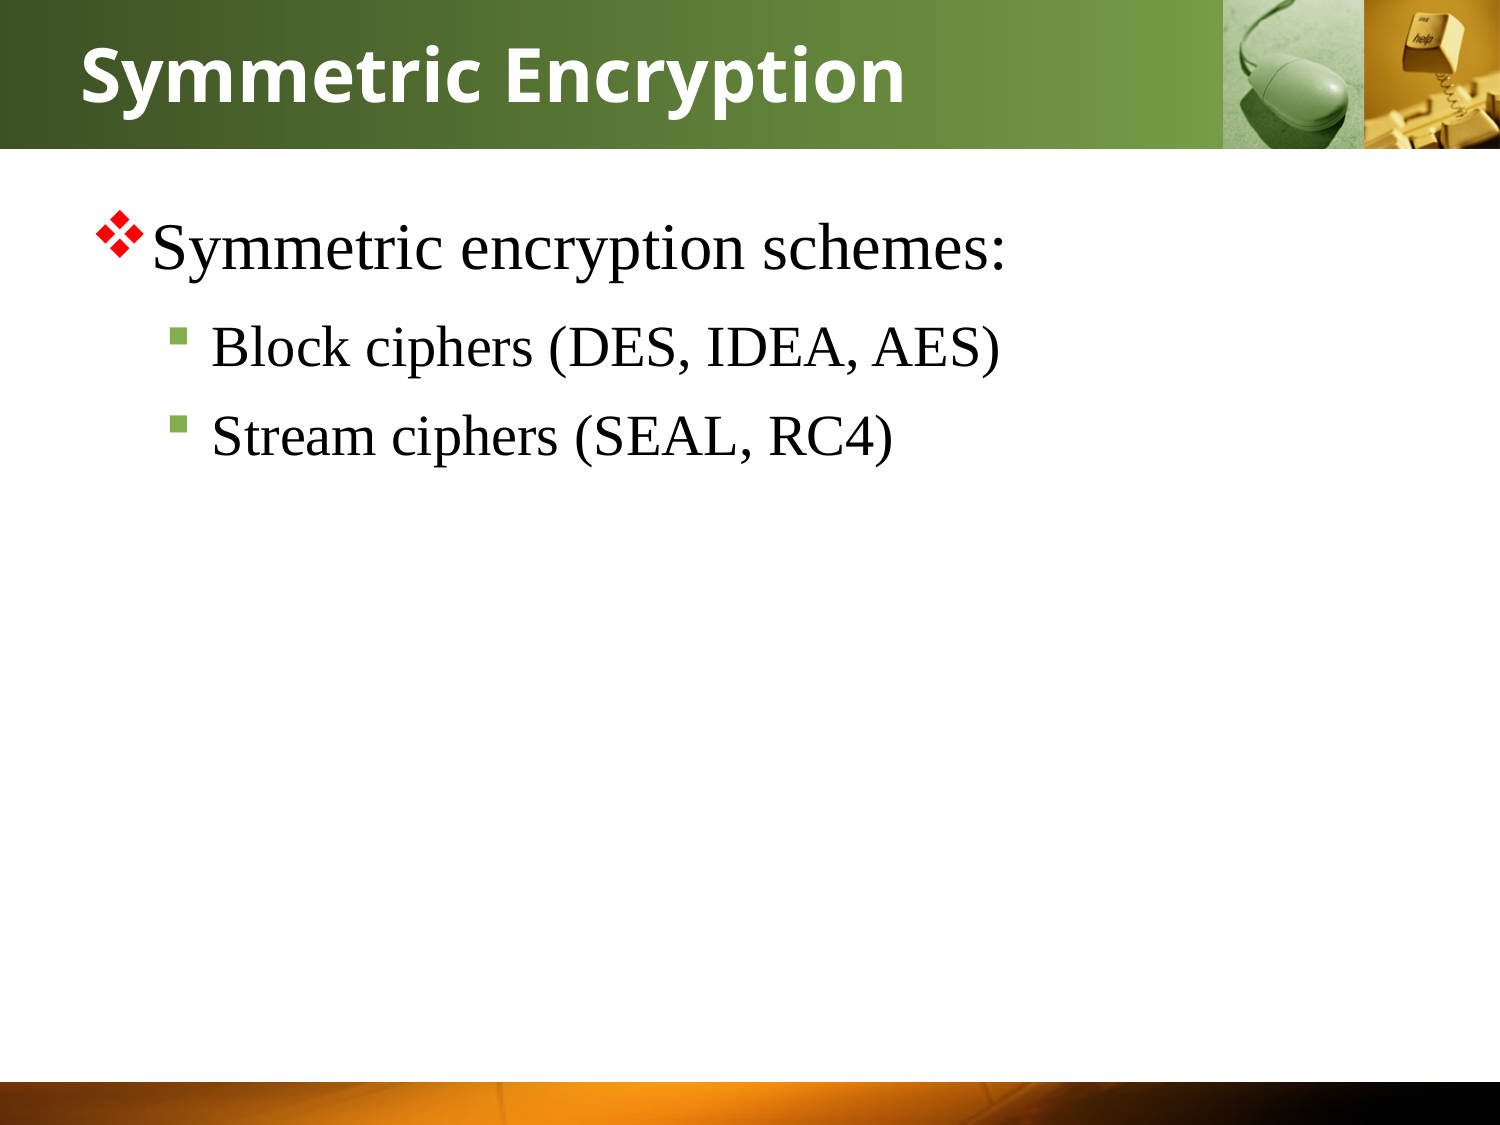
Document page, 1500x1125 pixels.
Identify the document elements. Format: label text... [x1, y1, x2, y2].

picture [1223, 0, 1500, 149]
picture [0, 1082, 1500, 1125]
list Symmetric encryption schemes: Block ciphers (DES, IDEA, AES) Stream ciphers (SEAL, RC4) [74, 187, 1426, 1051]
title Symmetric Encryption [64, 6, 1282, 138]
